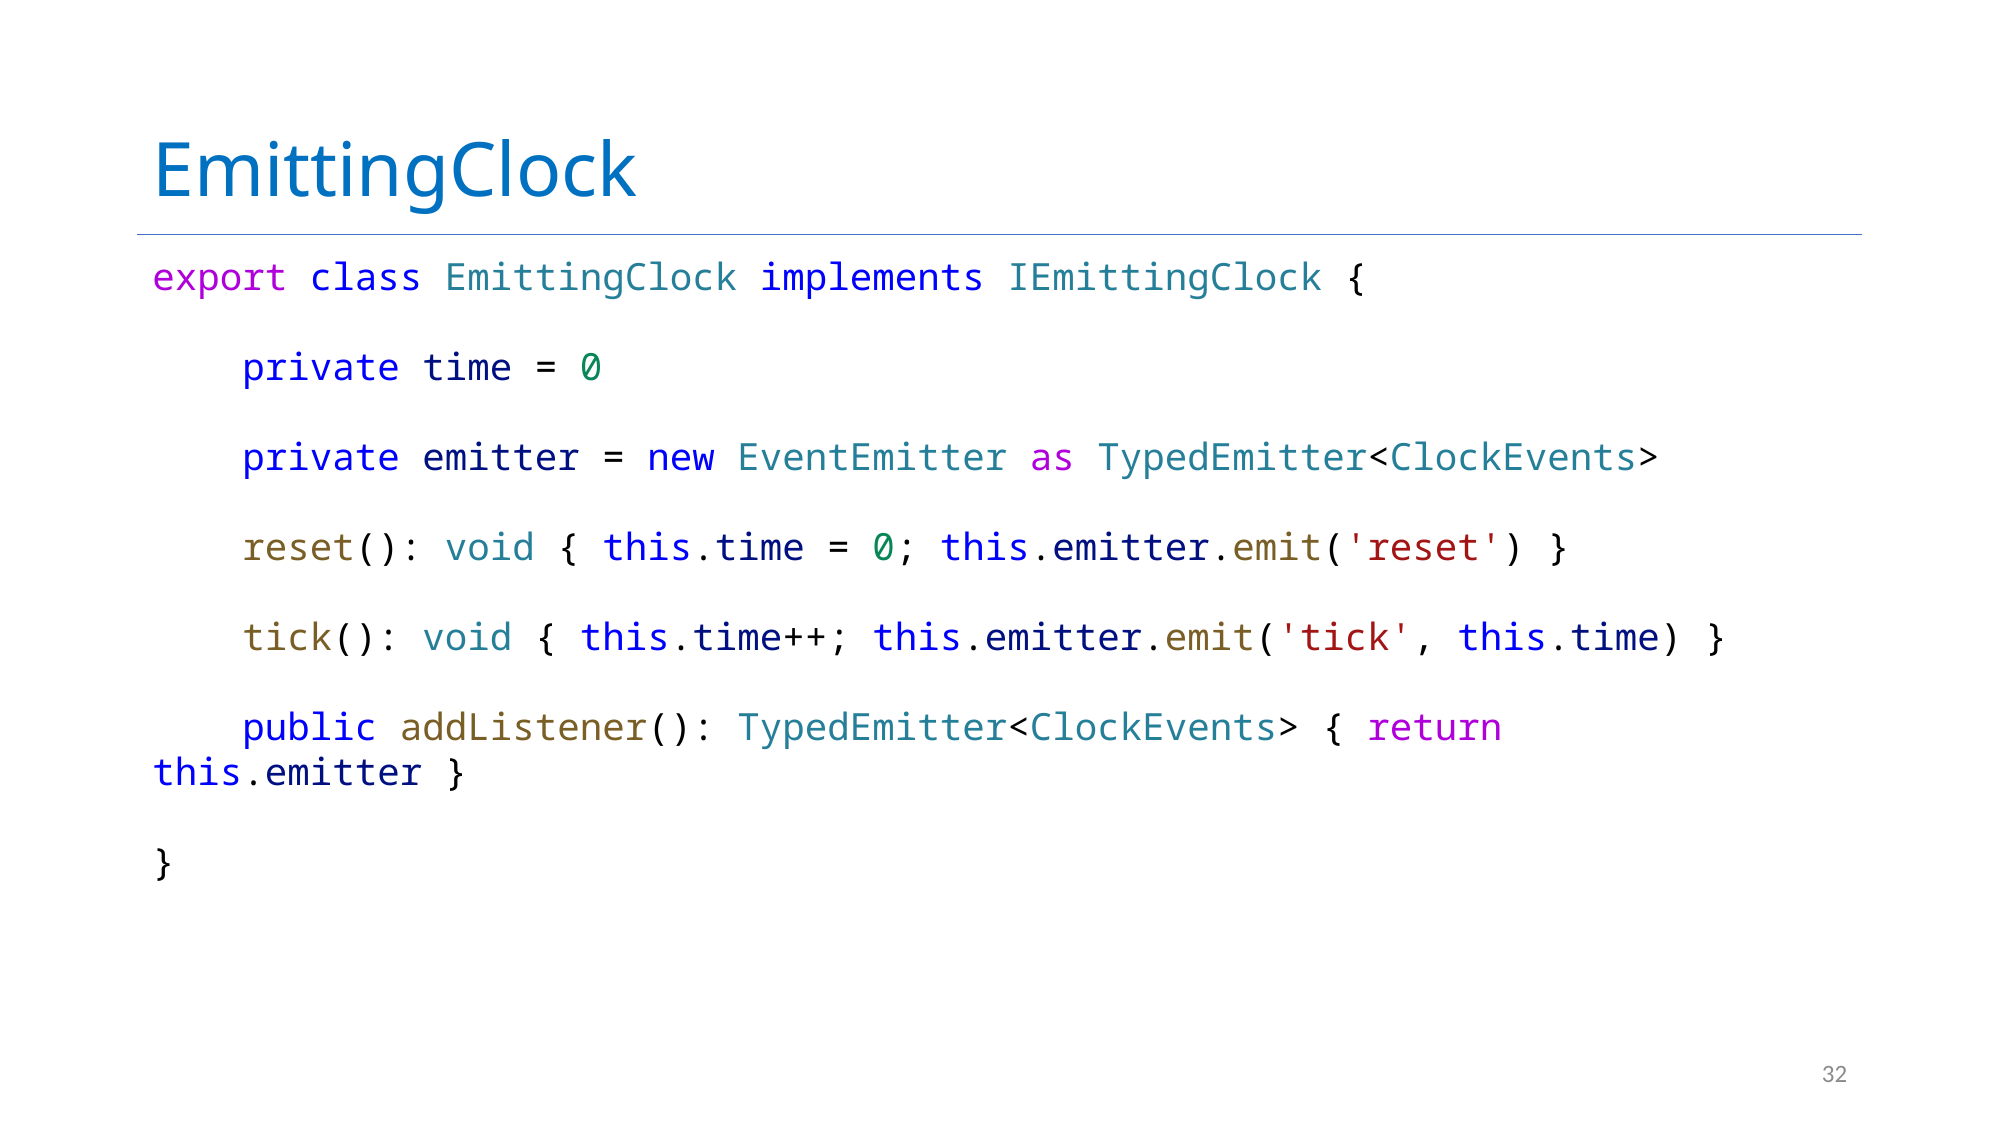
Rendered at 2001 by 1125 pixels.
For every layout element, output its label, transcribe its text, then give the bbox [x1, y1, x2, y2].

slide_number 32 [1412, 1042, 1863, 1103]
text_box export class EmittingClock implements IEmittingClock { private time = 0 private emitter = new EventEmitter as TypedEmitter<ClockEvents> reset(): void { this.time = 0; this.emitter.emit('reset') } tick(): void { this.time++; this.emitter.emit('tick', this.time) } public addListener(): TypedEmitter<ClockEvents> { return this.emitter } } [136, 244, 1758, 891]
title EmittingClock [137, 3, 1863, 221]
